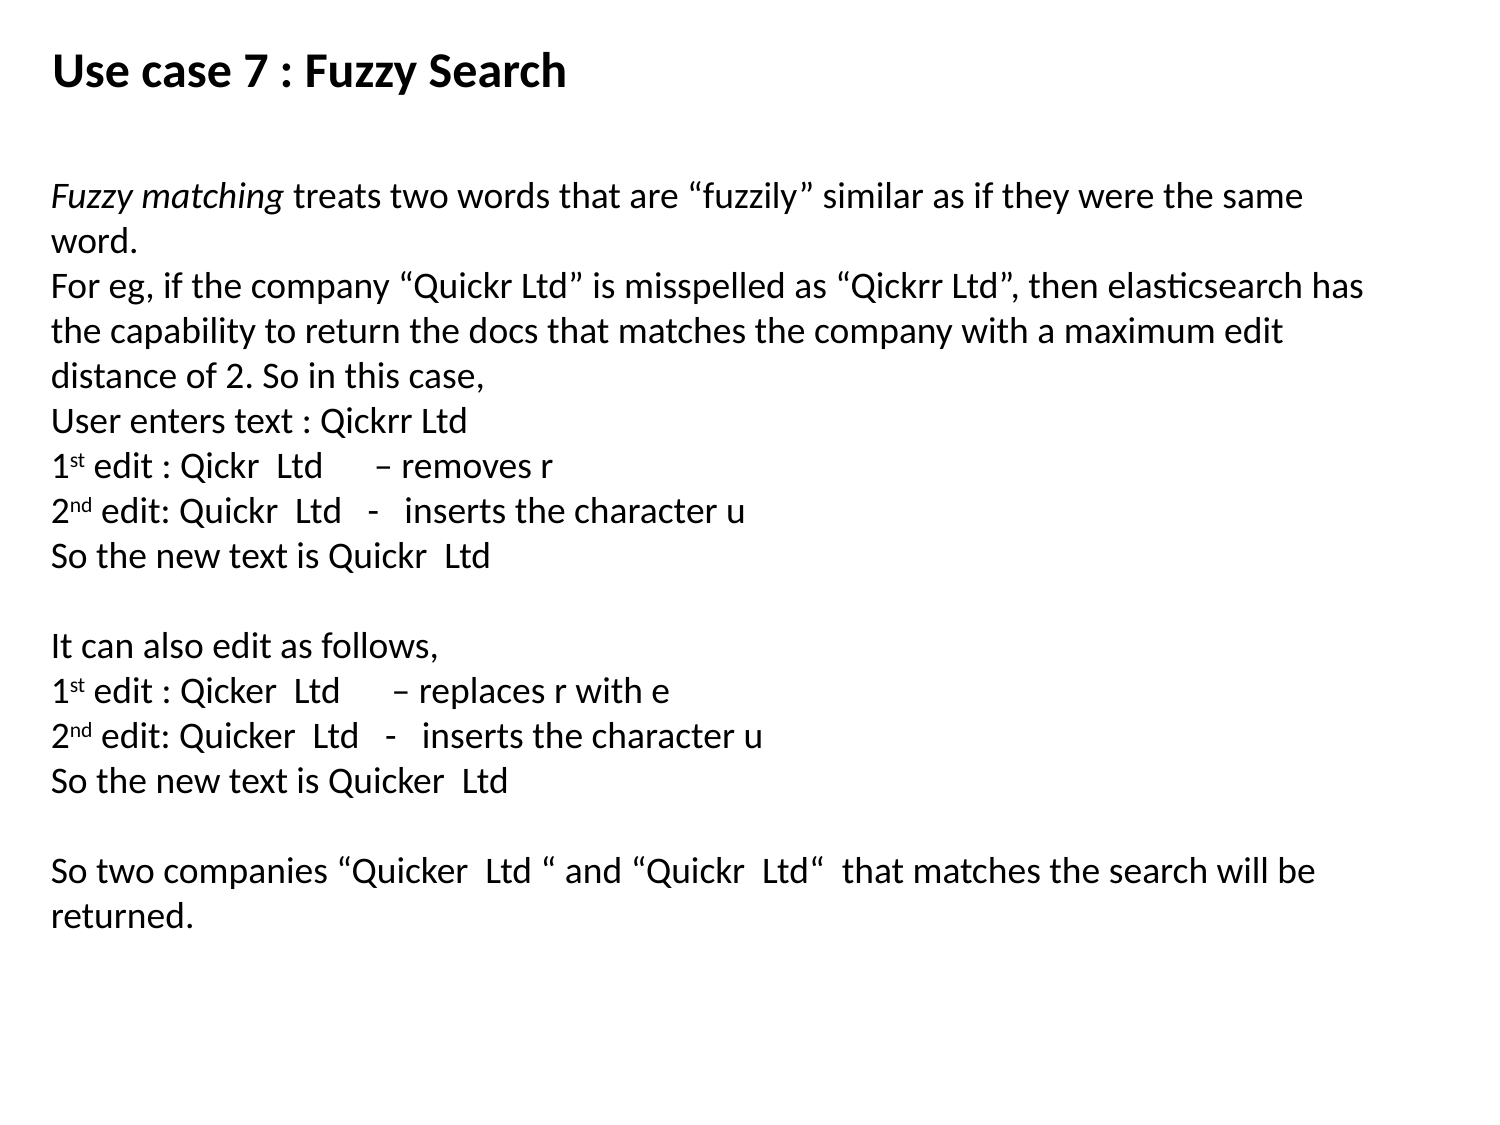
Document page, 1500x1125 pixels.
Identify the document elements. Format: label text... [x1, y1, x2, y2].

text_box Fuzzy matching treats two words that are “fuzzily” similar as if they were the same word. For eg, if the company “Quickr Ltd” is misspelled as “Qickrr Ltd”, then elasticsearch has the capability to return the docs that matches the company with a maximum edit distance of 2. So in this case, User enters text : Qickrr Ltd 1st edit : Qickr Ltd – removes r 2nd edit: Quickr Ltd - inserts the character u So the new text is Quickr Ltd It can also edit as follows, 1st edit : Qicker Ltd – replaces r with e 2nd edit: Quicker Ltd - inserts the character u So the new text is Quicker Ltd So two companies “Quicker Ltd “ and “Quickr Ltd“ that matches the search will be returned. [36, 163, 1399, 944]
text_box Use case 7 : Fuzzy Search [37, 30, 1463, 105]
